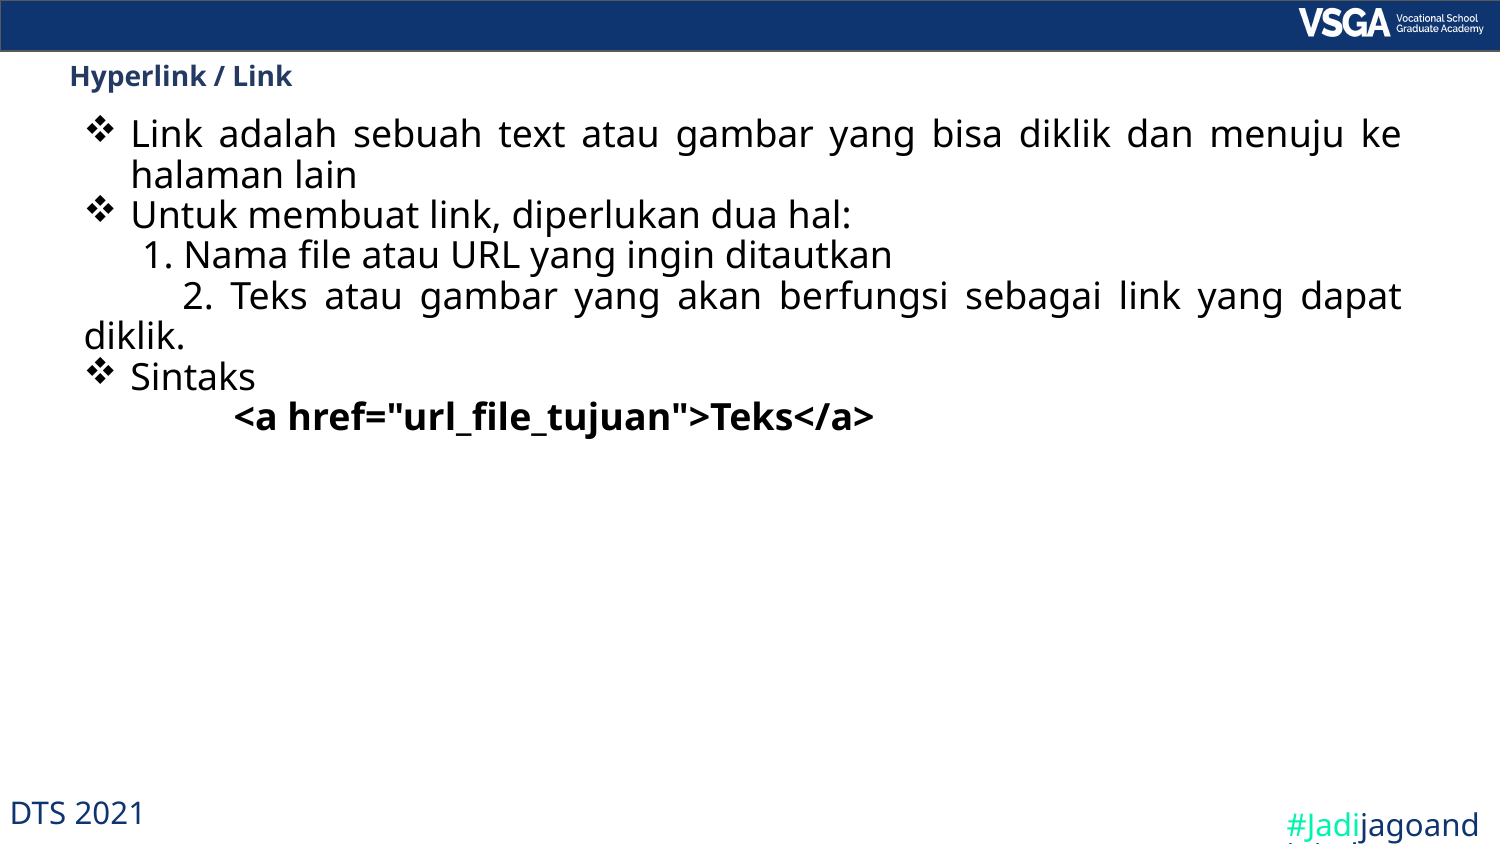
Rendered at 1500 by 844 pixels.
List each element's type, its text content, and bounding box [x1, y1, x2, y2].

text_box [0, 0, 1279, 52]
text_box Link adalah sebuah text atau gambar yang bisa diklik dan menuju ke halaman lain Untuk membuat link, diperlukan dua hal: 1. Nama file atau URL yang ingin ditautkan 2. Teks atau gambar yang akan berfungsi sebagai link yang dapat diklik. Sintaks <a href="url_file_tujuan">Teks</a> [68, 107, 1418, 447]
text_box #Jadijagoandigital [1271, 797, 1500, 830]
text_box DTS 2021 [0, 785, 608, 818]
text_box Hyperlink / Link [54, 52, 982, 100]
picture [1284, 0, 1499, 79]
